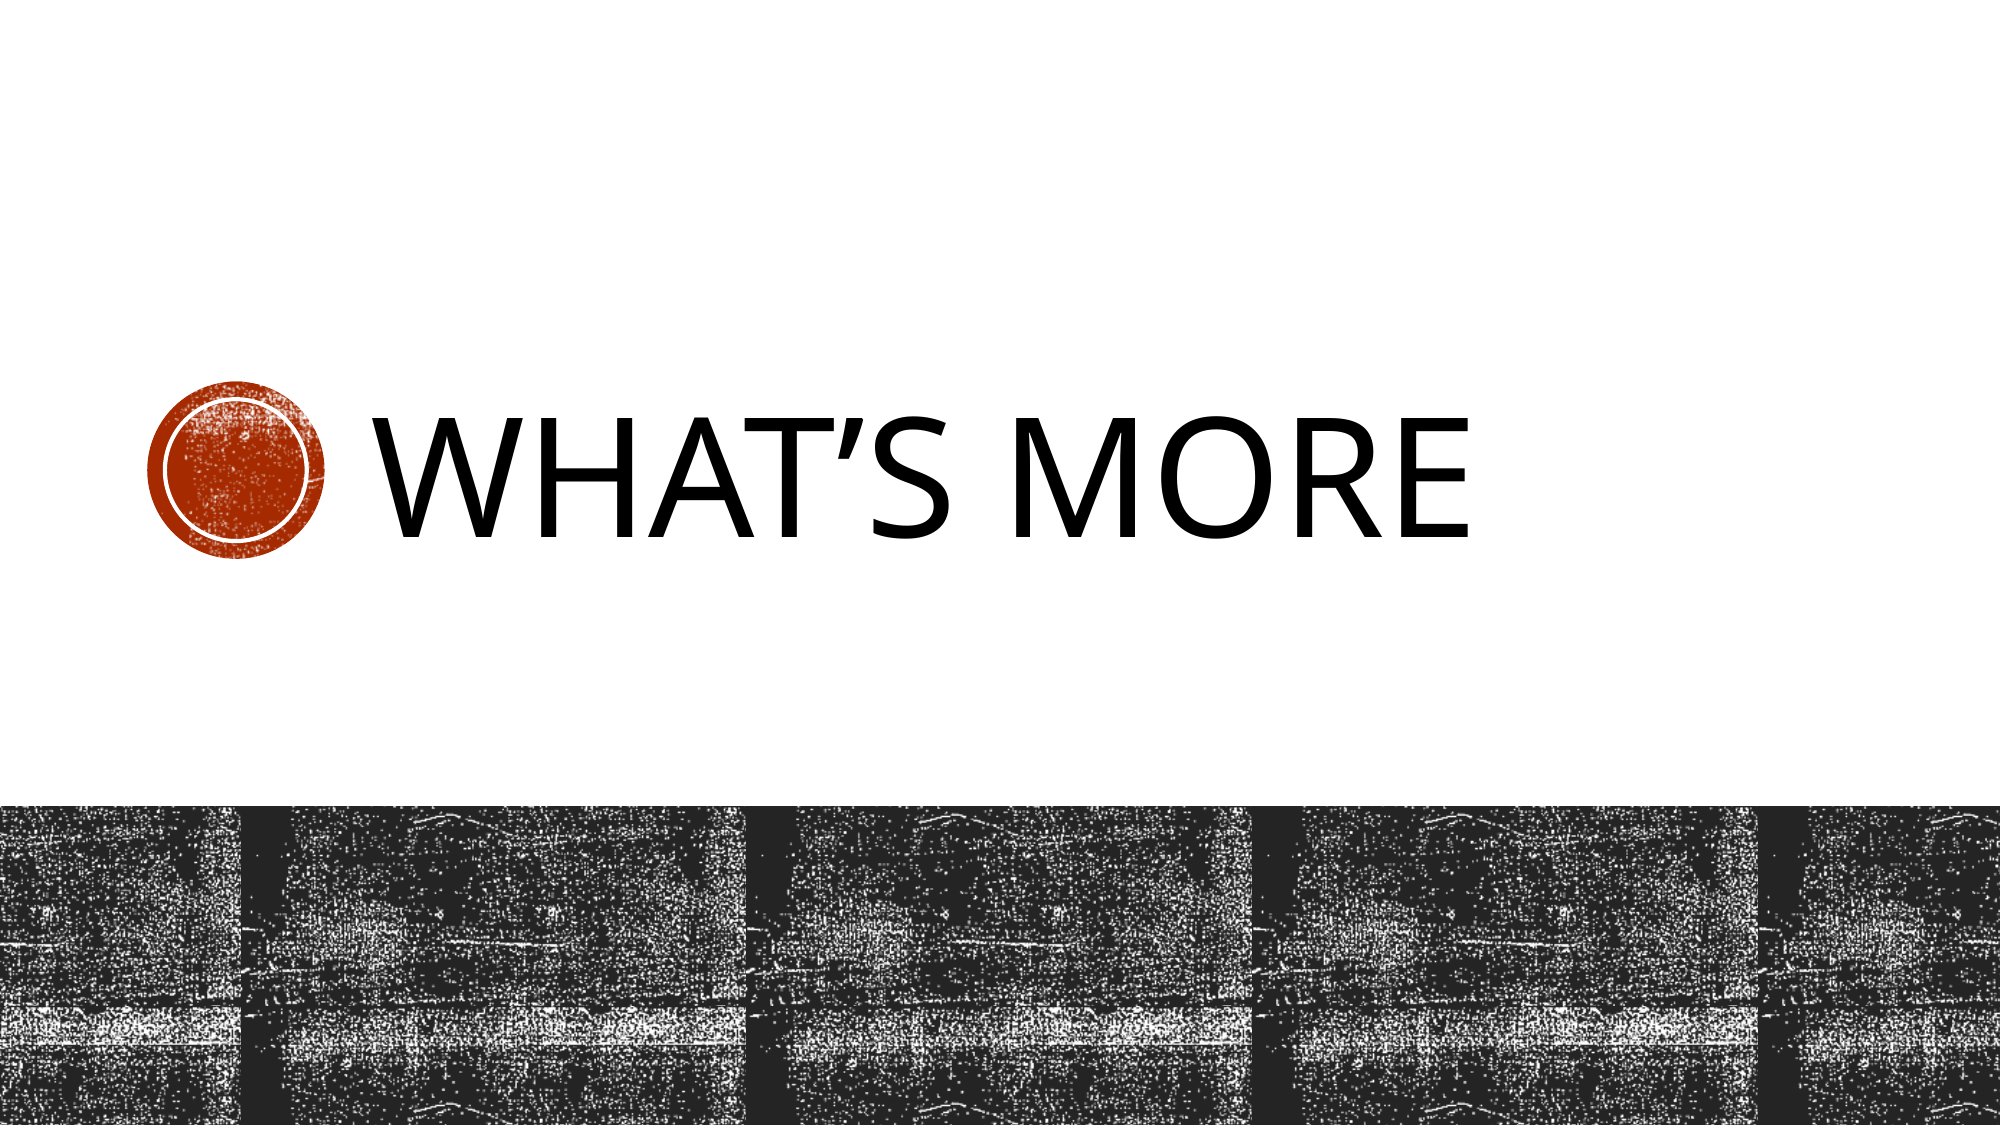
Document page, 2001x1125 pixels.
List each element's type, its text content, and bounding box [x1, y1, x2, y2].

title What’s more [355, 201, 1878, 779]
